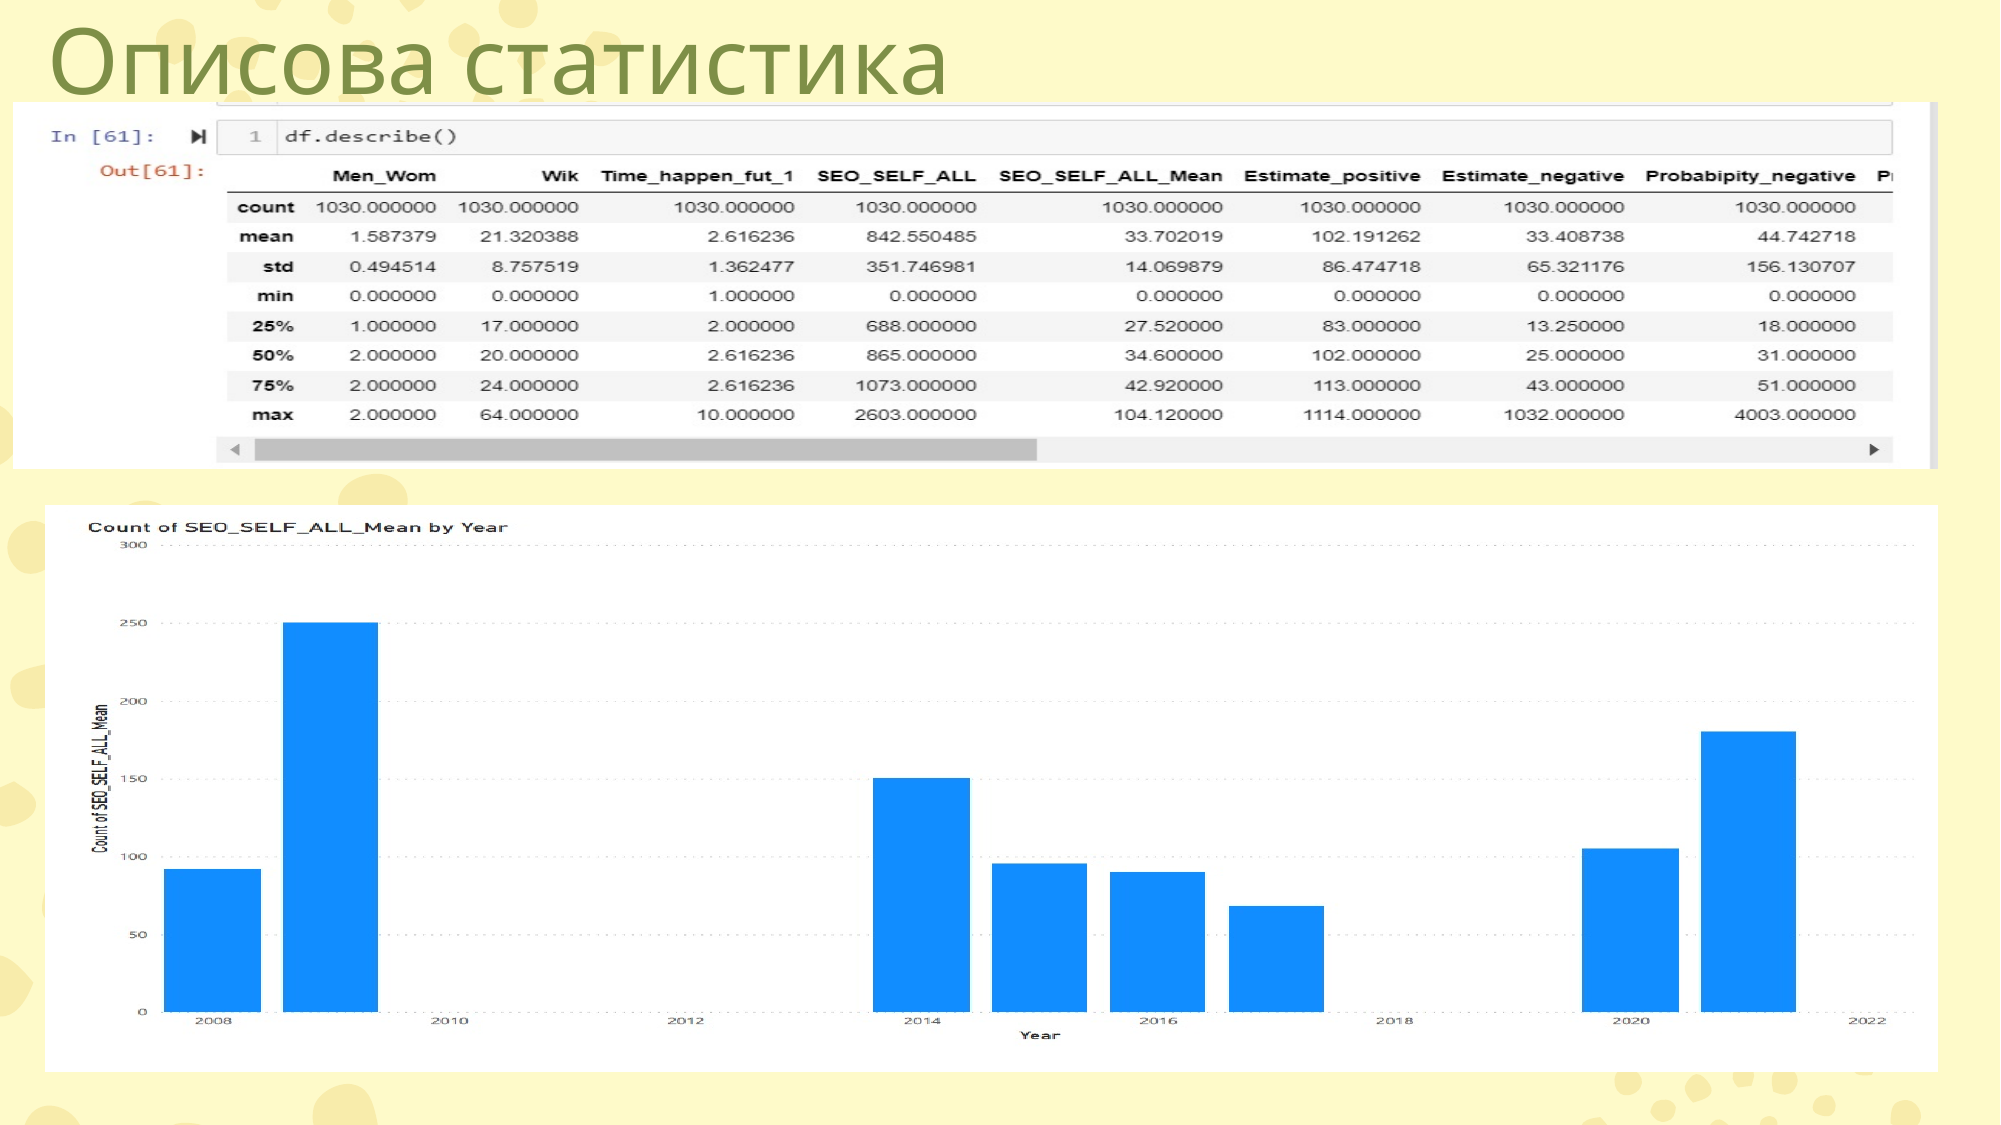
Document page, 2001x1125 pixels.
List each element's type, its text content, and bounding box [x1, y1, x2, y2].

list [13, 101, 1939, 470]
title Описова статистика [33, 0, 1895, 101]
picture [44, 505, 1939, 1073]
